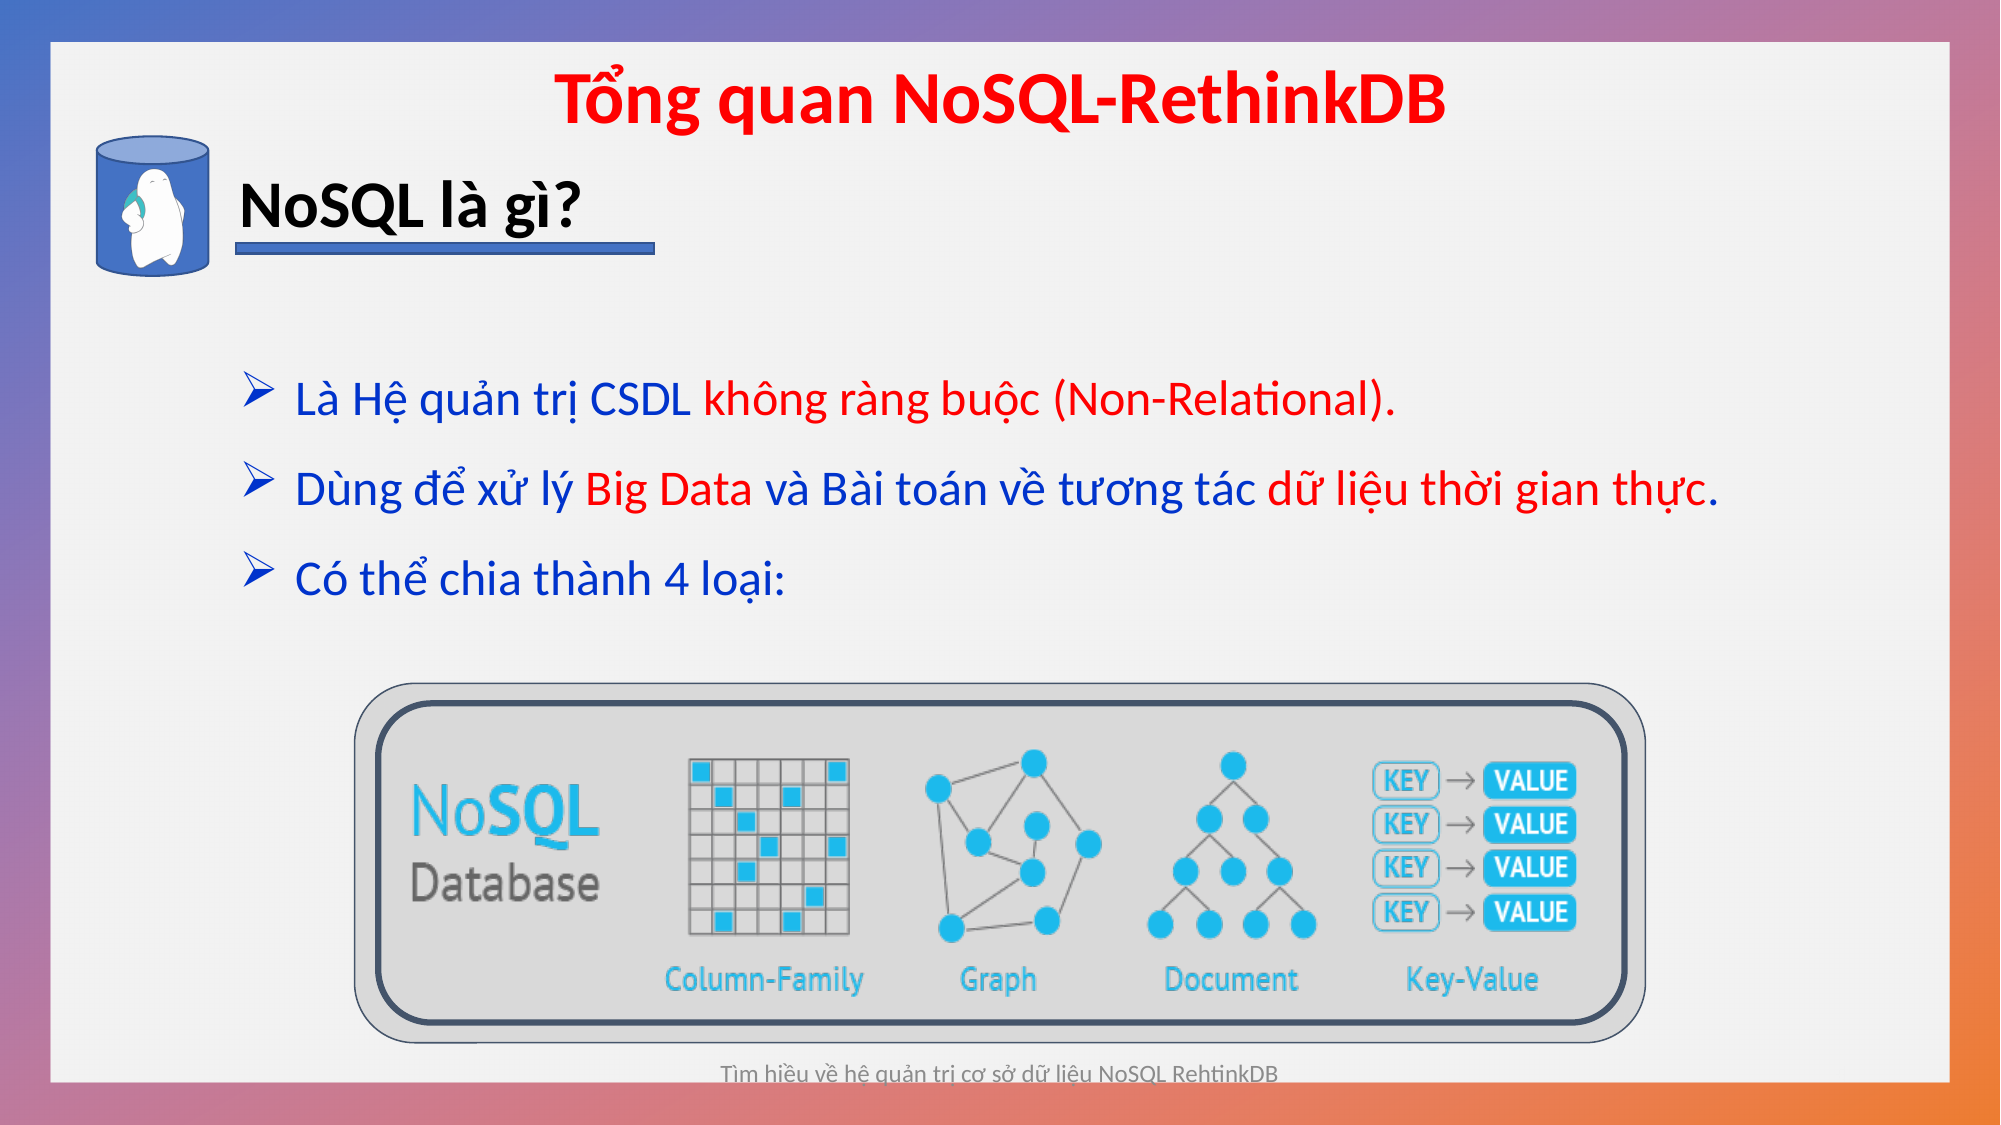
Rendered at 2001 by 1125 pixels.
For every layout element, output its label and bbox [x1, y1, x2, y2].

text_box [354, 683, 1646, 1043]
picture [0, 0, 2000, 1125]
